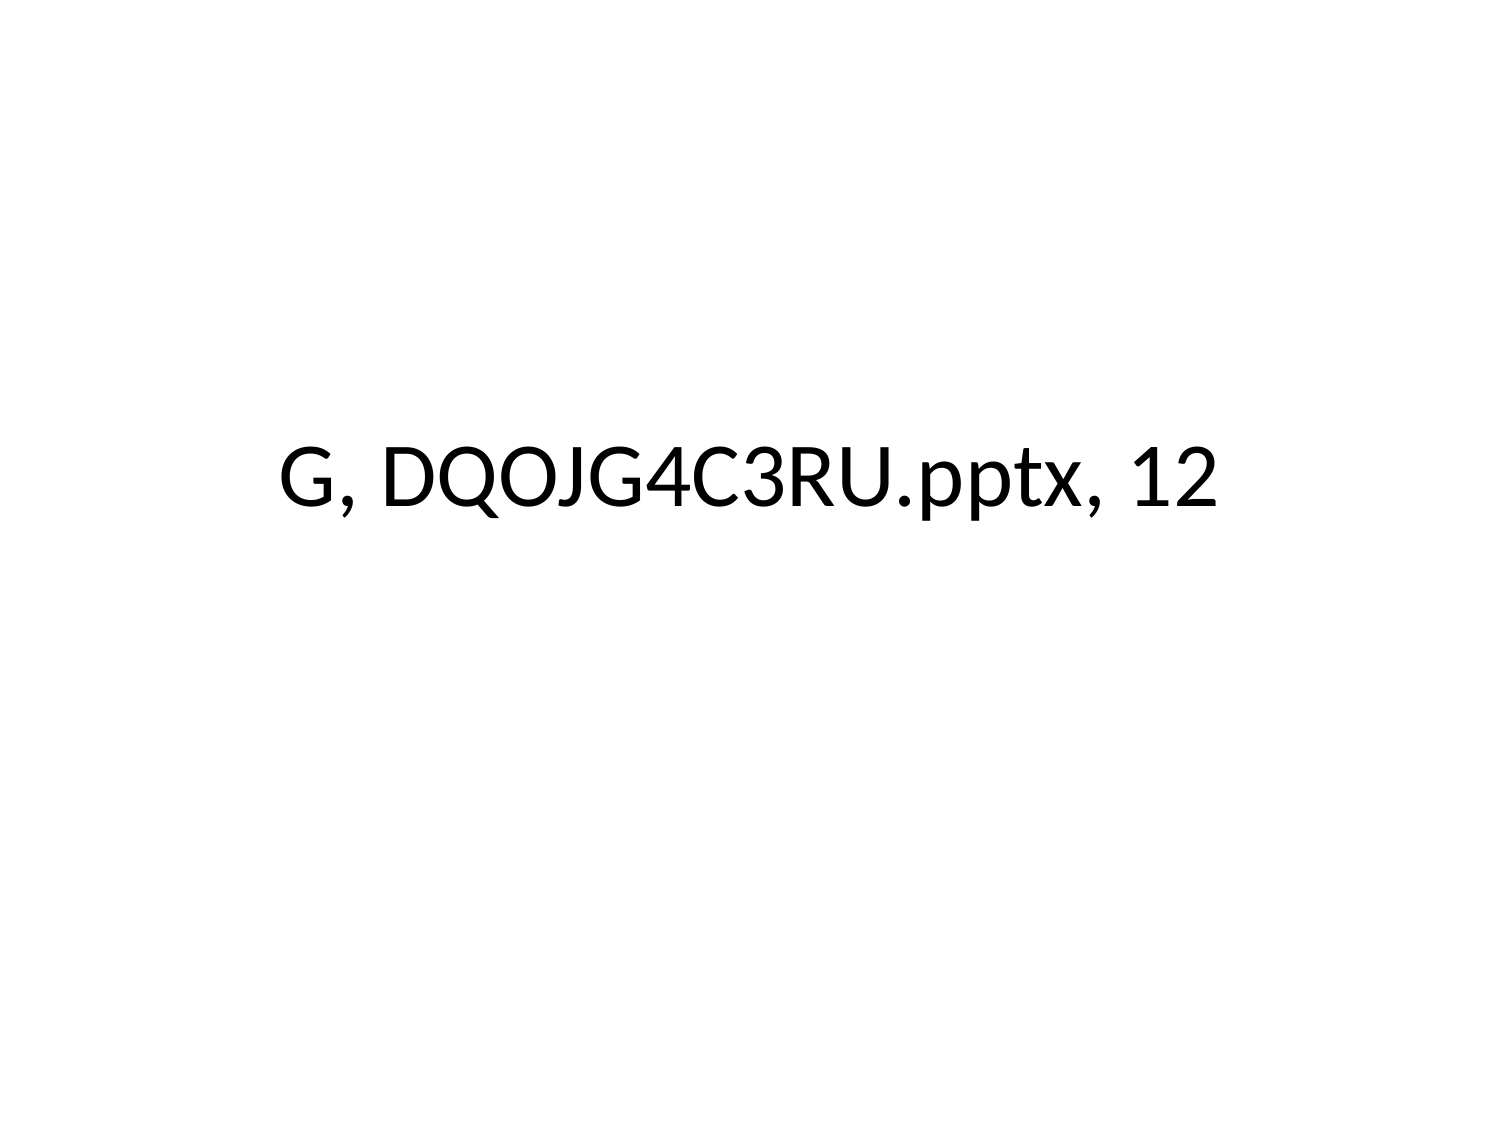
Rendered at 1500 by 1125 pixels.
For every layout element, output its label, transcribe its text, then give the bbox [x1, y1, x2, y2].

title G, DQOJG4C3RU.pptx, 12 [112, 349, 1388, 591]
